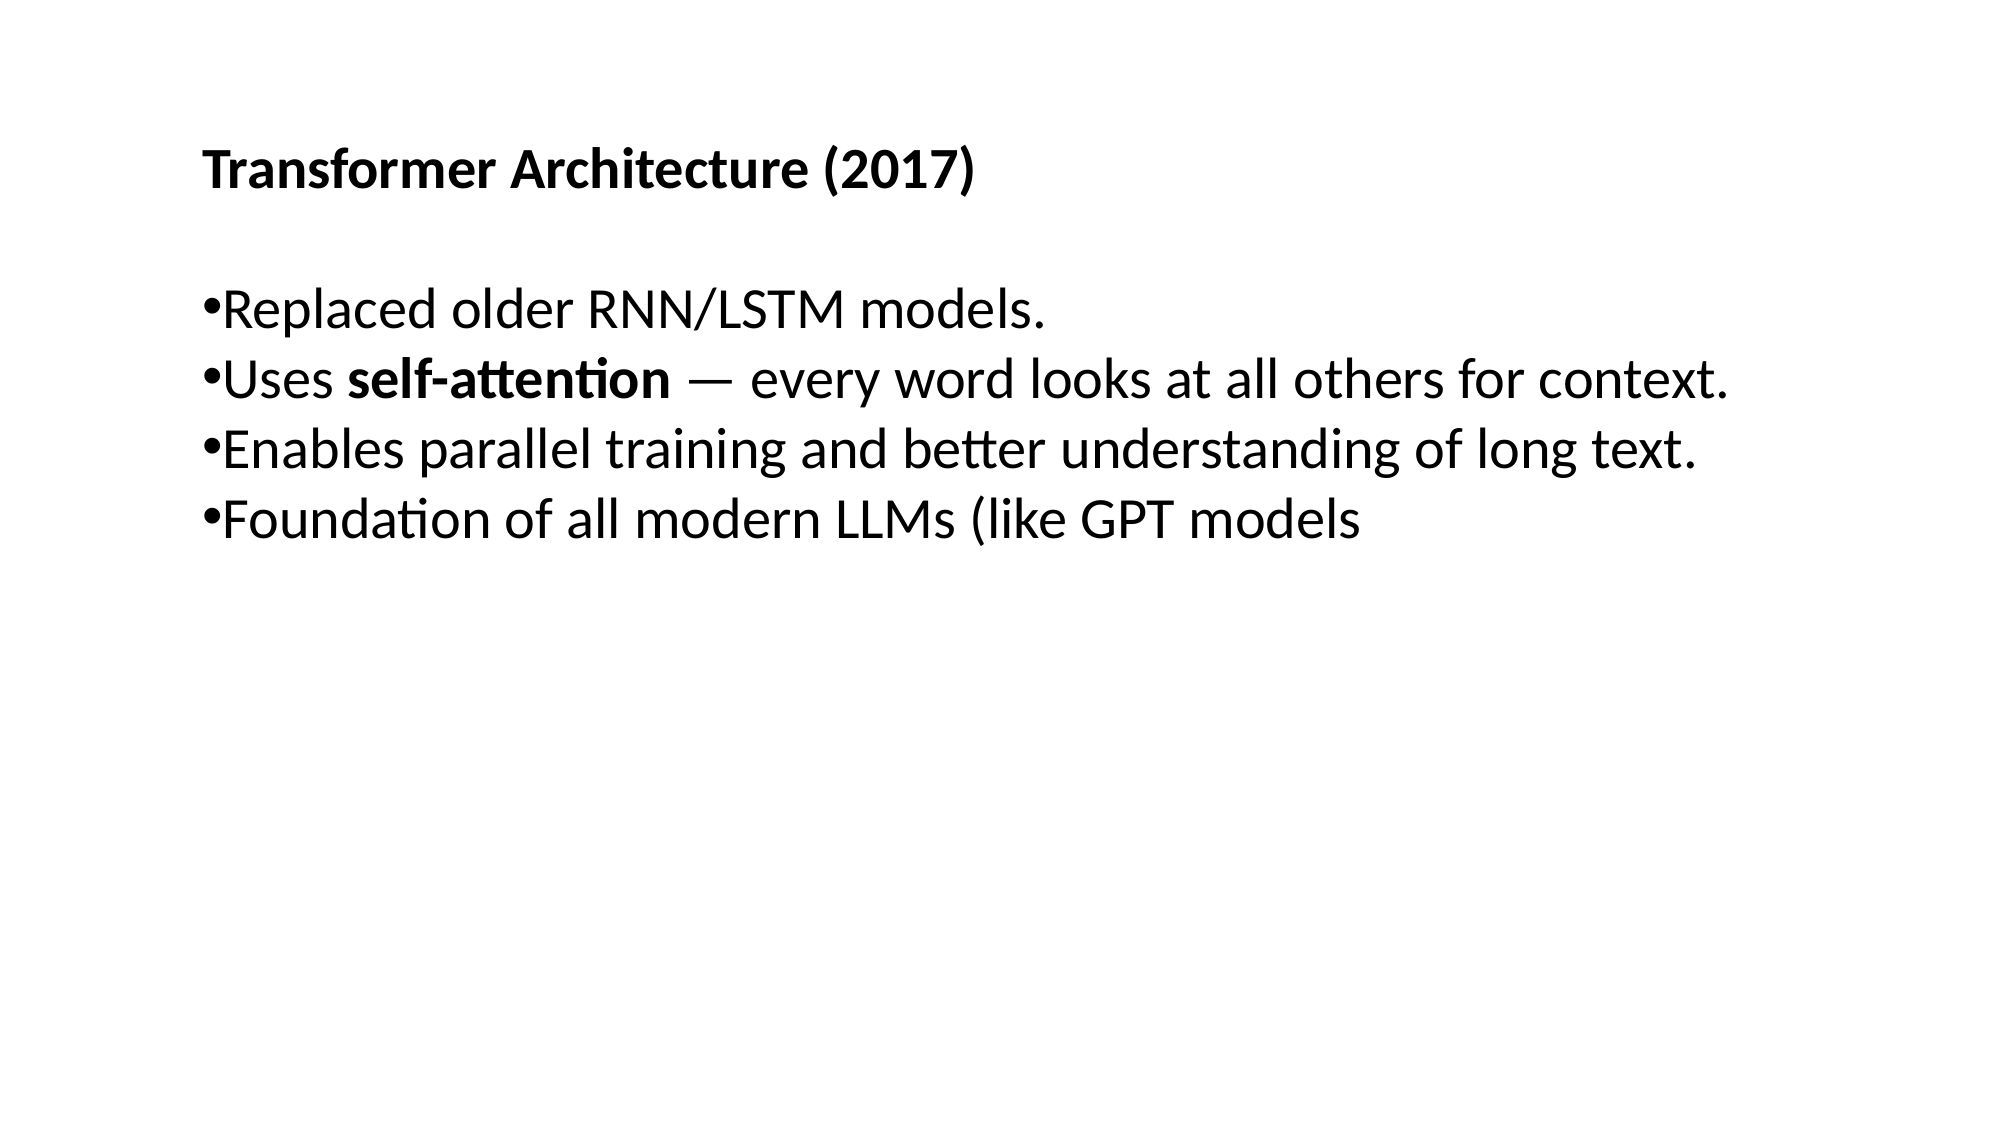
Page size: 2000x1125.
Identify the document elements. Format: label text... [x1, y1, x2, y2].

text_box Transformer Architecture (2017) Replaced older RNN/LSTM models. Uses self-attention — every word looks at all others for context. Enables parallel training and better understanding of long text. Foundation of all modern LLMs (like GPT models [187, 123, 1813, 558]
